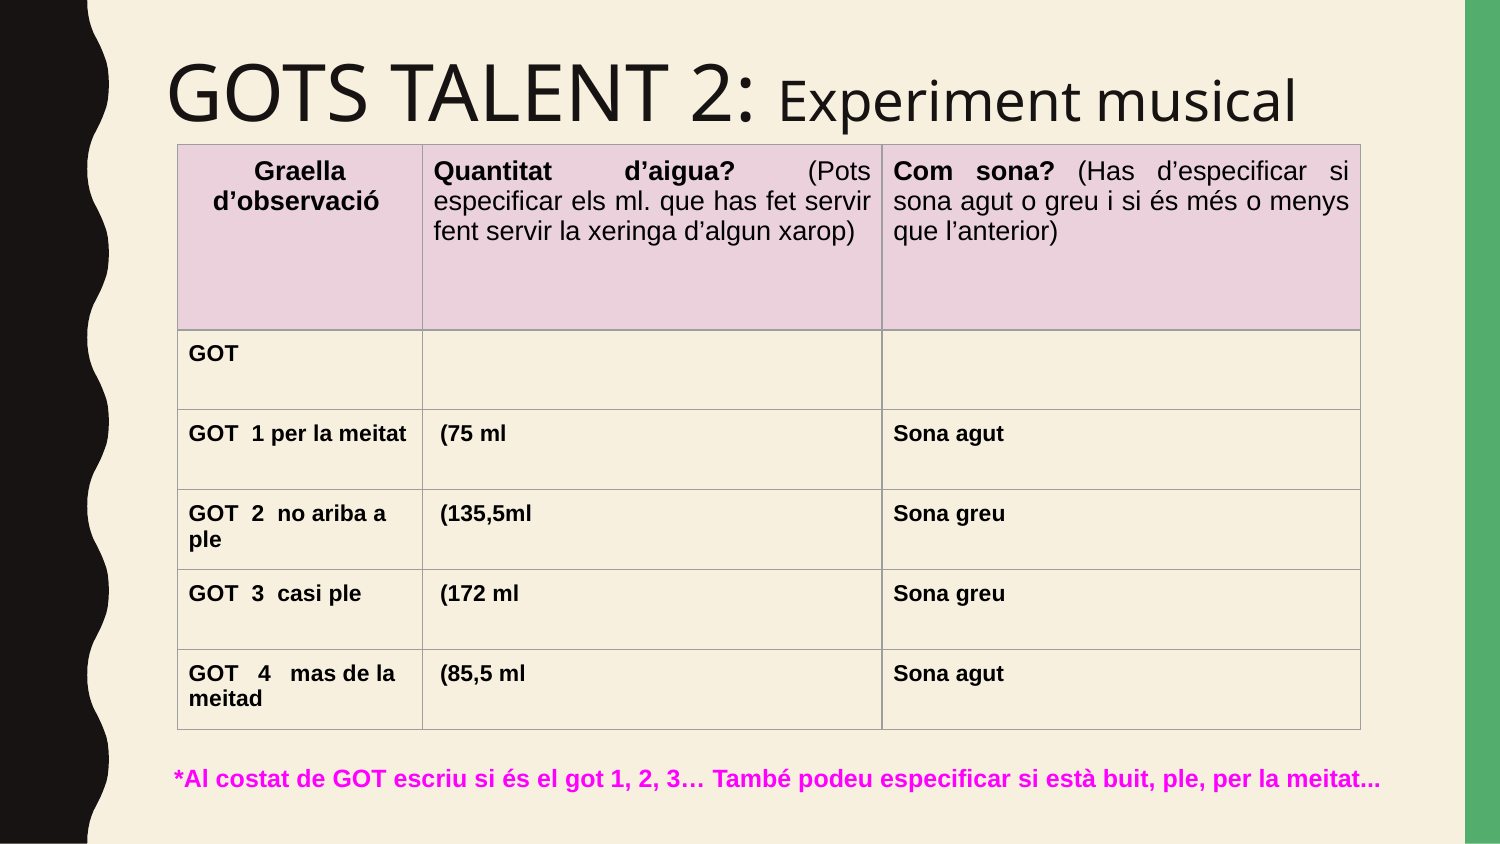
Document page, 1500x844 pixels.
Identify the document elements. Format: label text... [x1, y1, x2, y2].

table_cell GOT 1 per la meitat [178, 410, 422, 489]
table_header Com sona? (Has d’especificar si sona agut o greu i si és més o menys que l’anterior) [883, 145, 1360, 329]
table_cell GOT 3 casi ple [178, 570, 422, 649]
table_cell GOT 4 mas de la meitad [178, 650, 422, 729]
table_header Quantitat d’aigua? (Pots especificar els ml. que has fet servir fent servir la xeringa d’algun xarop) [423, 145, 881, 329]
table_cell [423, 331, 881, 409]
table_cell Sona agut [883, 410, 1360, 489]
table_cell (85,5 ml [423, 650, 881, 729]
table_cell GOT [178, 331, 422, 409]
text_box *Al costat de GOT escriu si és el got 1, 2, 3… També podeu especificar si està buit, ple, per la meitat... [162, 751, 1416, 791]
table_cell Sona agut [883, 650, 1360, 729]
table_cell (75 ml [423, 410, 881, 489]
table_cell (172 ml [423, 570, 881, 649]
table_cell Sona greu [883, 490, 1360, 569]
title GOTS TALENT 2: Experiment musical [154, 47, 1407, 181]
table_cell GOT 2 no ariba a ple [178, 490, 422, 569]
table_header Graella d’observació [178, 145, 422, 329]
table_cell Sona greu [883, 570, 1360, 649]
table_cell [883, 331, 1360, 409]
table_cell (135,5ml [423, 490, 881, 569]
